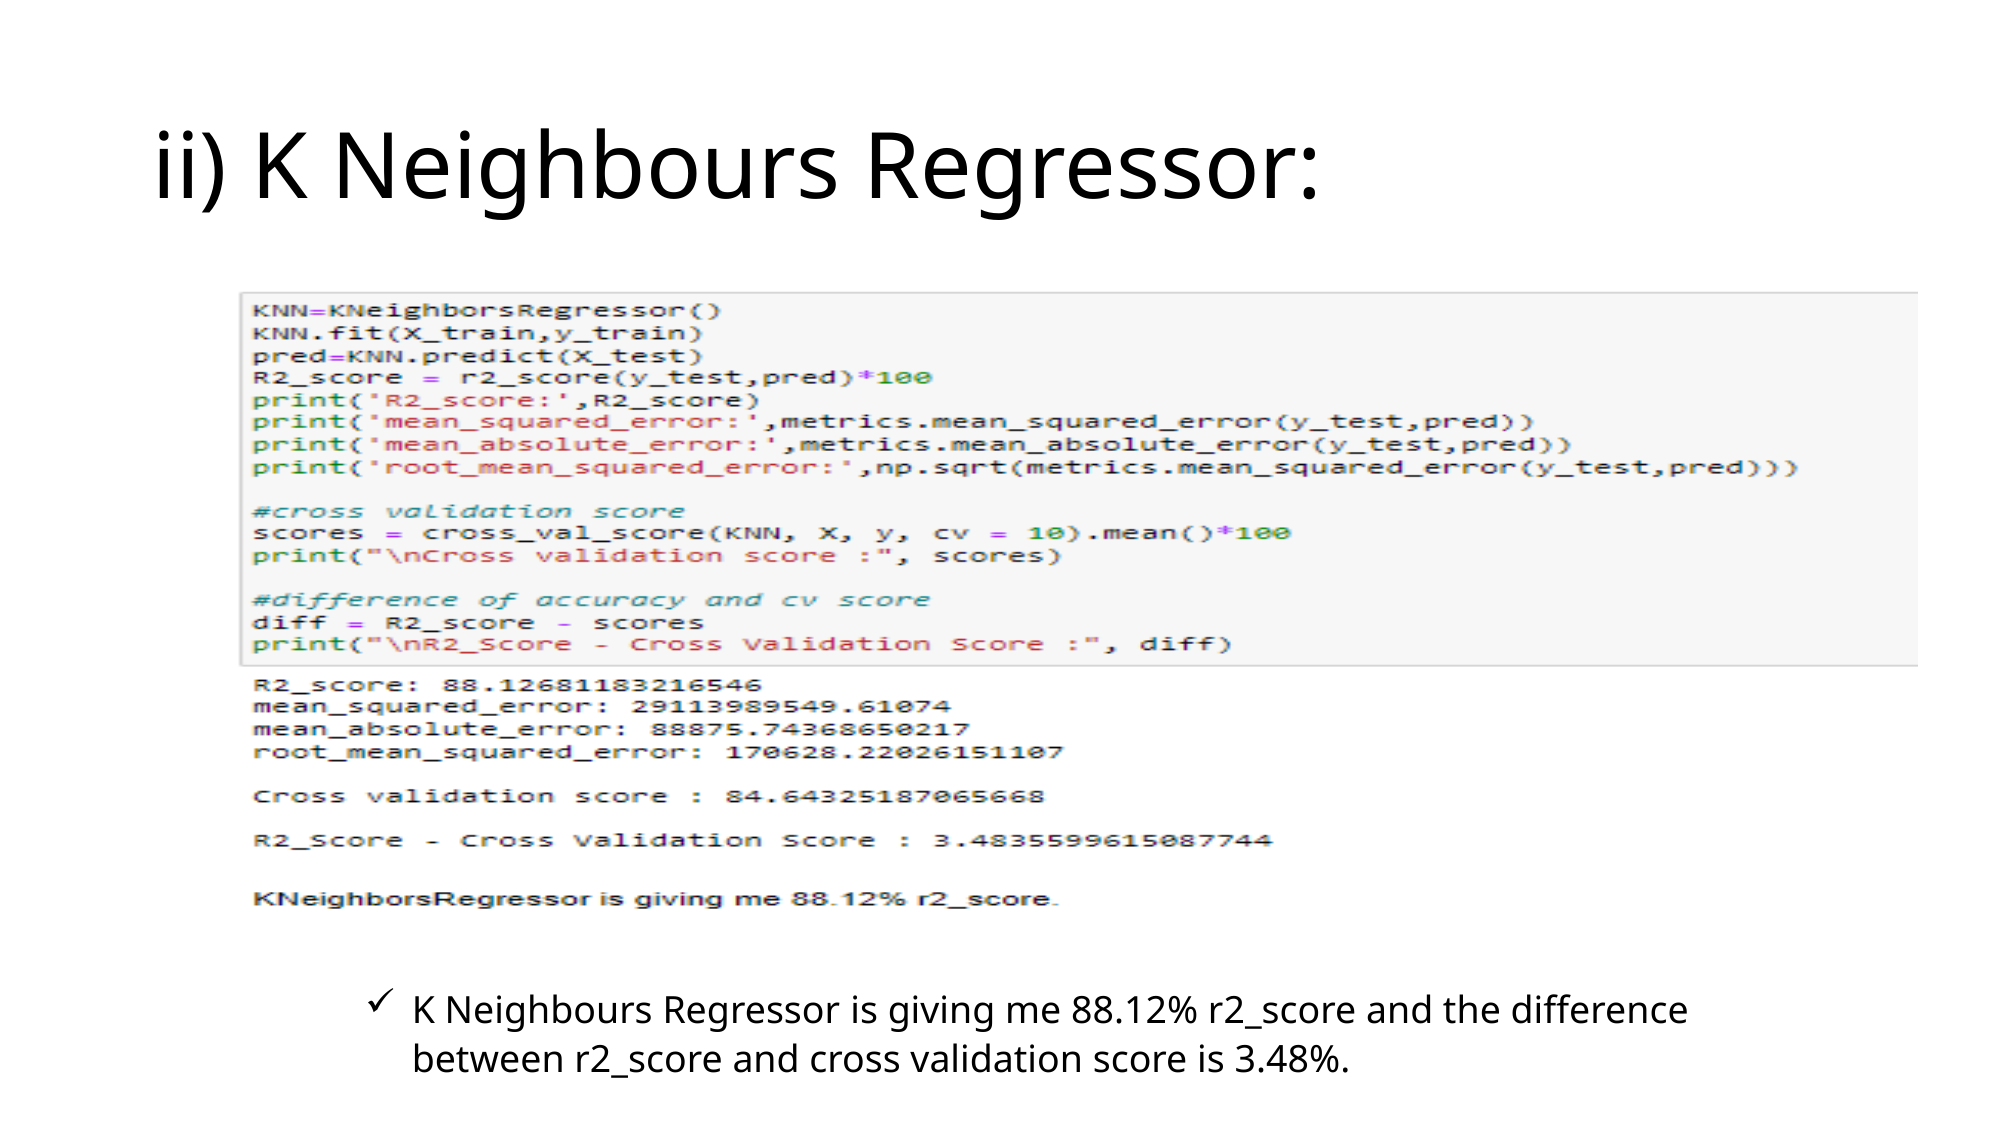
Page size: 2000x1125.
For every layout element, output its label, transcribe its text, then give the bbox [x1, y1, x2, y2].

title ii) K Neighbours Regressor: [137, 59, 1862, 278]
text_box K Neighbours Regressor is giving me 88.12% r2_score and the difference between r2_score and cross validation score is 3.48%. [350, 975, 1863, 1088]
picture [222, 271, 1918, 927]
